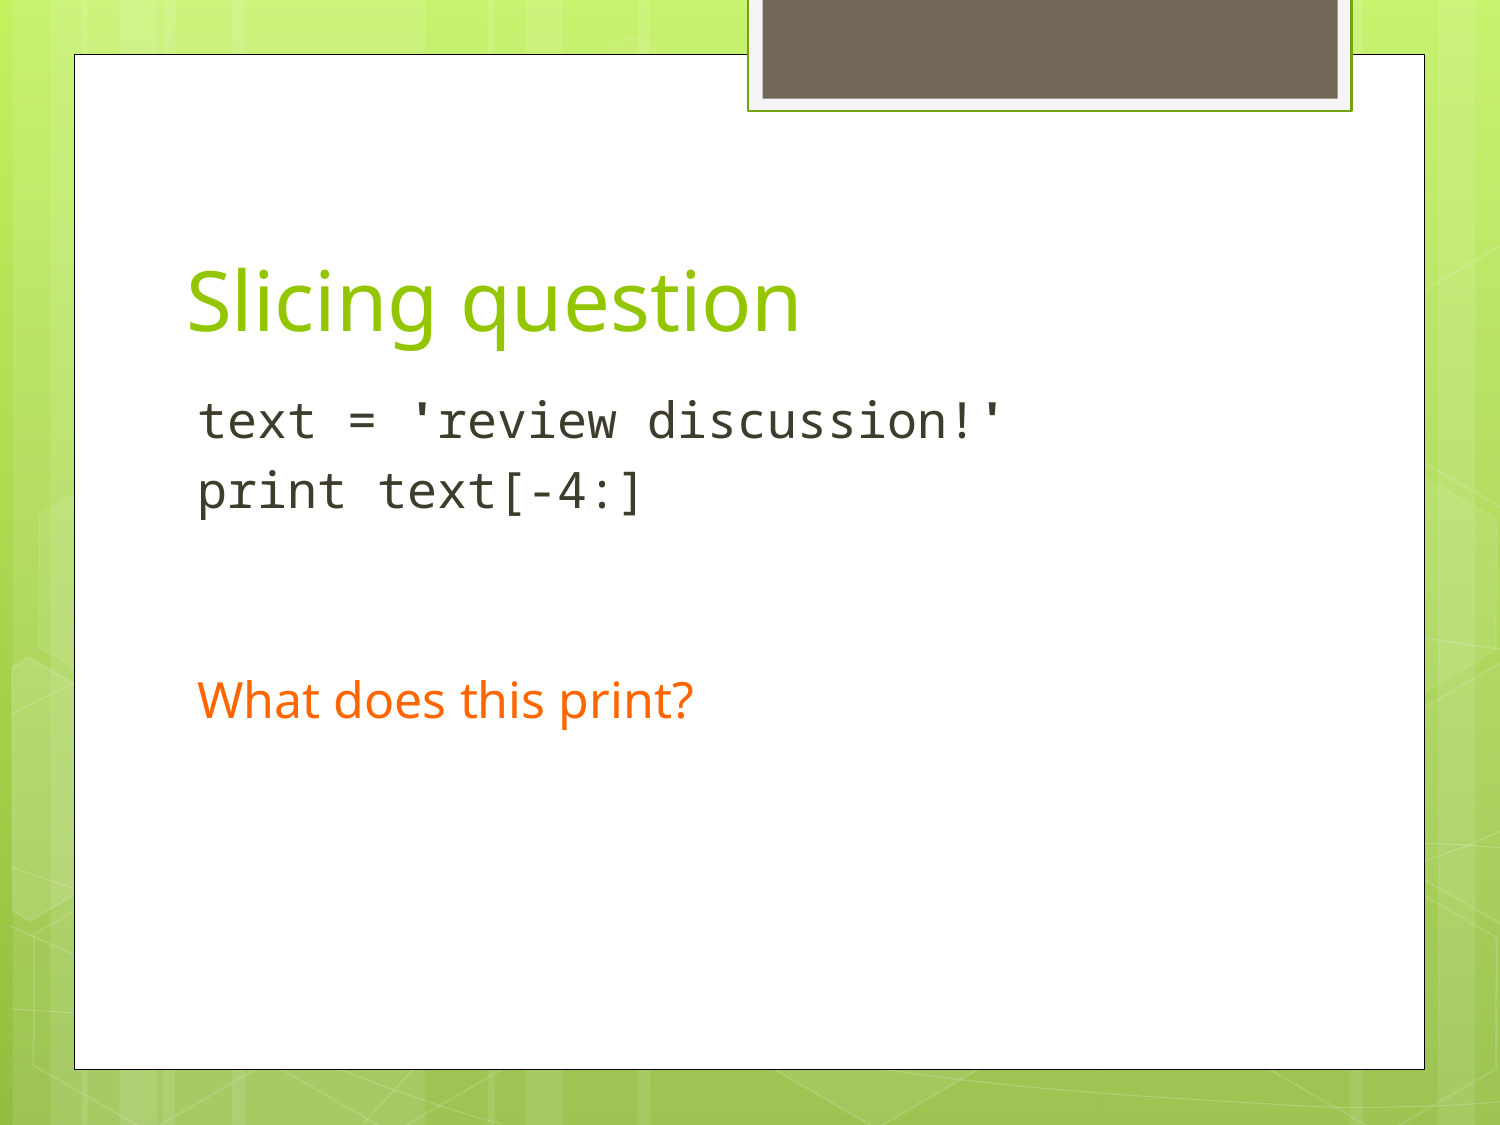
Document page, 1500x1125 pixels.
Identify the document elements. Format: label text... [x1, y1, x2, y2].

list text = 'review discussion!' print text[-4:] What does this print? [171, 381, 1283, 957]
title Slicing question [171, 168, 1324, 357]
